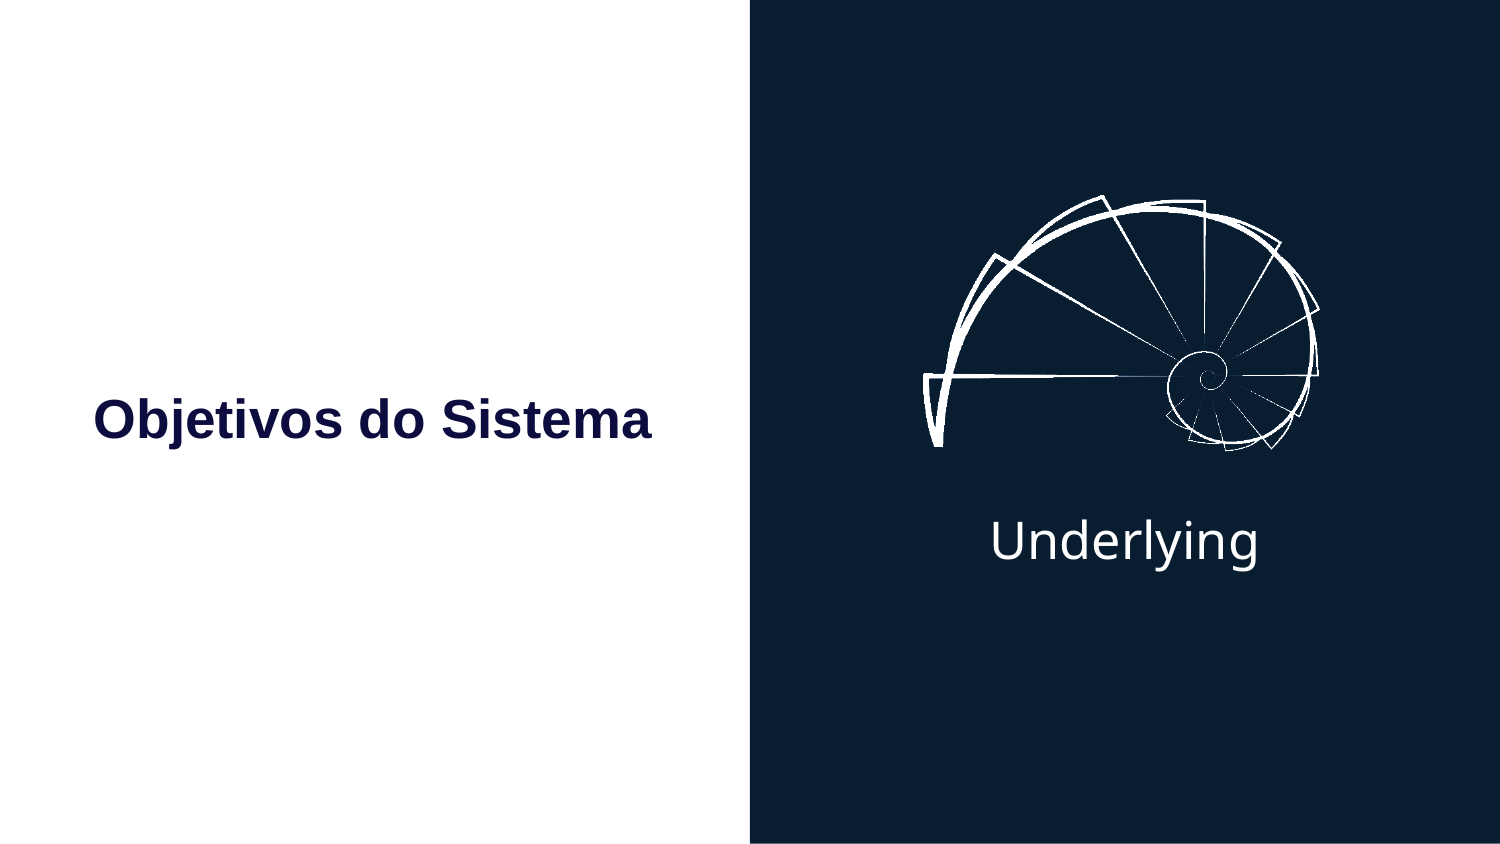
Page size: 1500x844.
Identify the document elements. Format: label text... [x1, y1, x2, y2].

title Objetivos do Sistema [41, 56, 705, 777]
picture [923, 195, 1326, 470]
